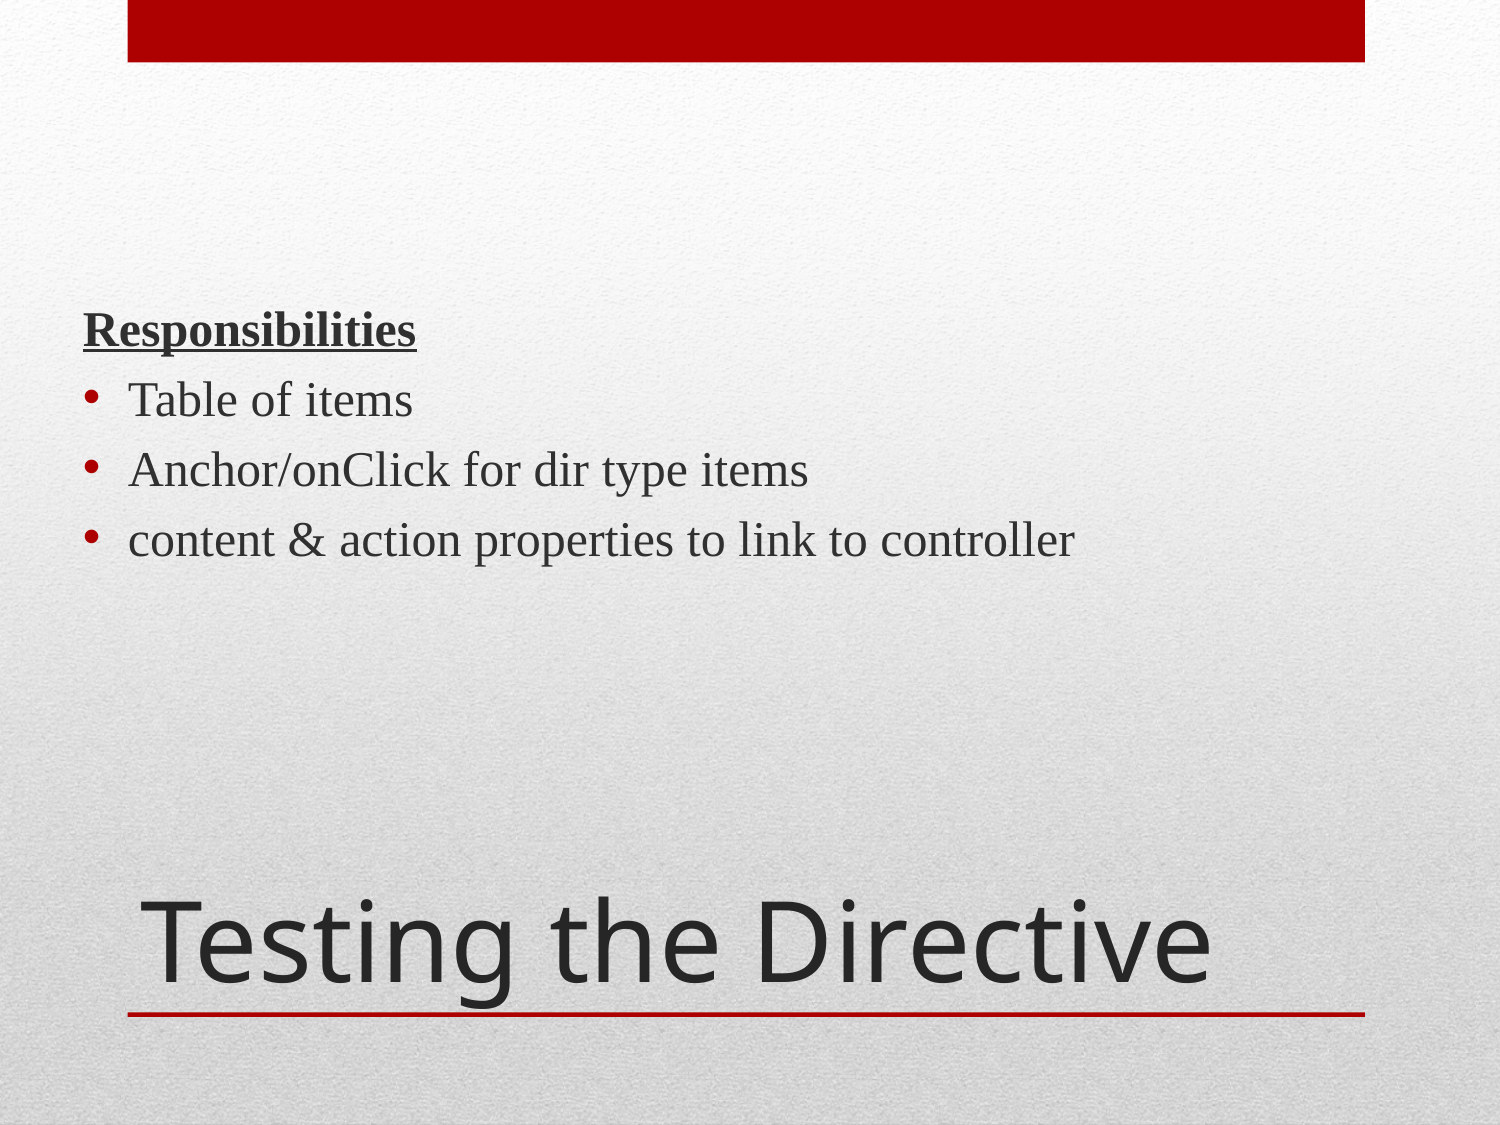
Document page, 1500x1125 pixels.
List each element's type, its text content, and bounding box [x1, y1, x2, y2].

list Responsibilities Table of items Anchor/onClick for dir type items content & action properties to link to controller [67, 112, 1428, 750]
title Testing the Directive [125, 750, 1238, 1013]
